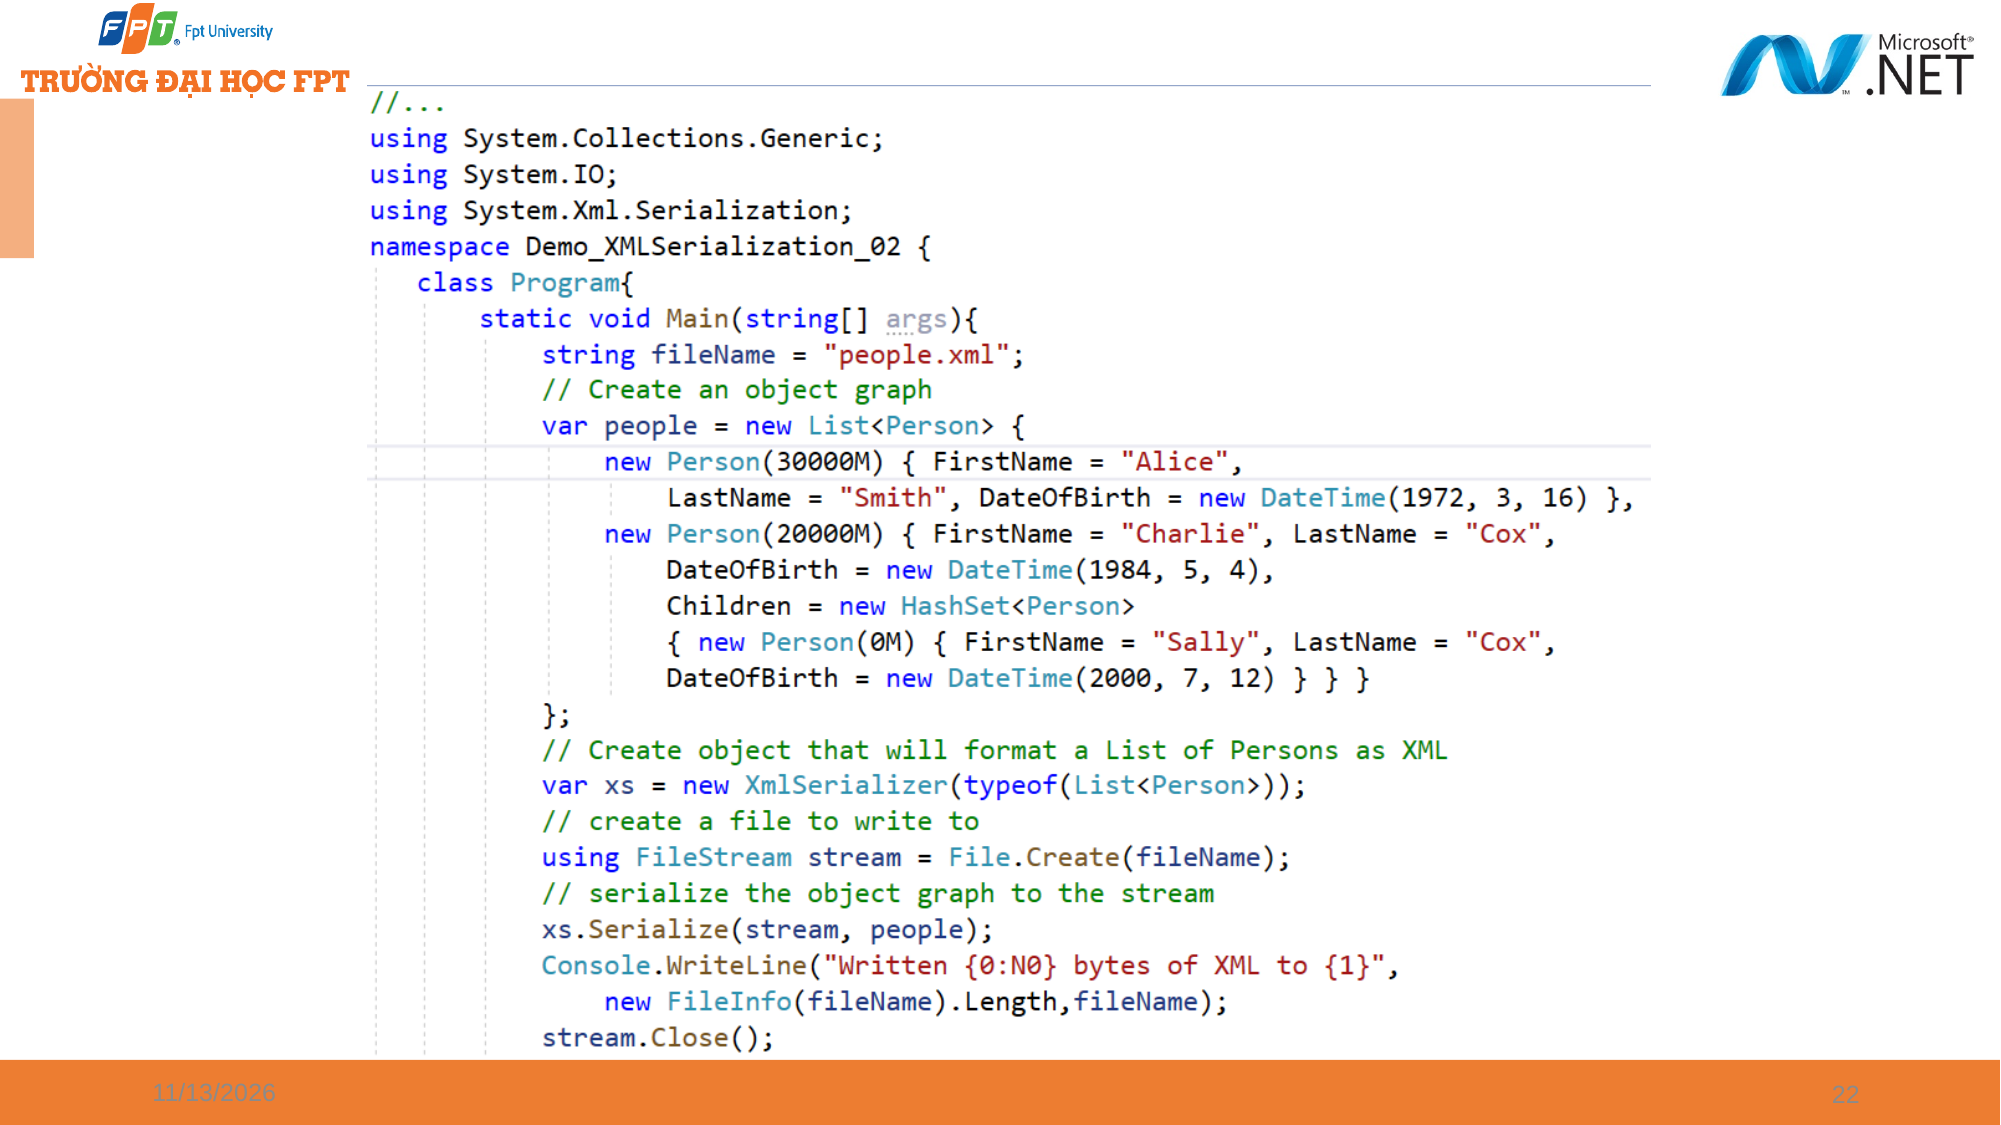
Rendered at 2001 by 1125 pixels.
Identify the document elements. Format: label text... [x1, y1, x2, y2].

picture [367, 85, 1651, 1059]
slide_number 22 [1424, 1063, 1875, 1123]
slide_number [137, 1061, 588, 1122]
picture [1685, 0, 2001, 129]
